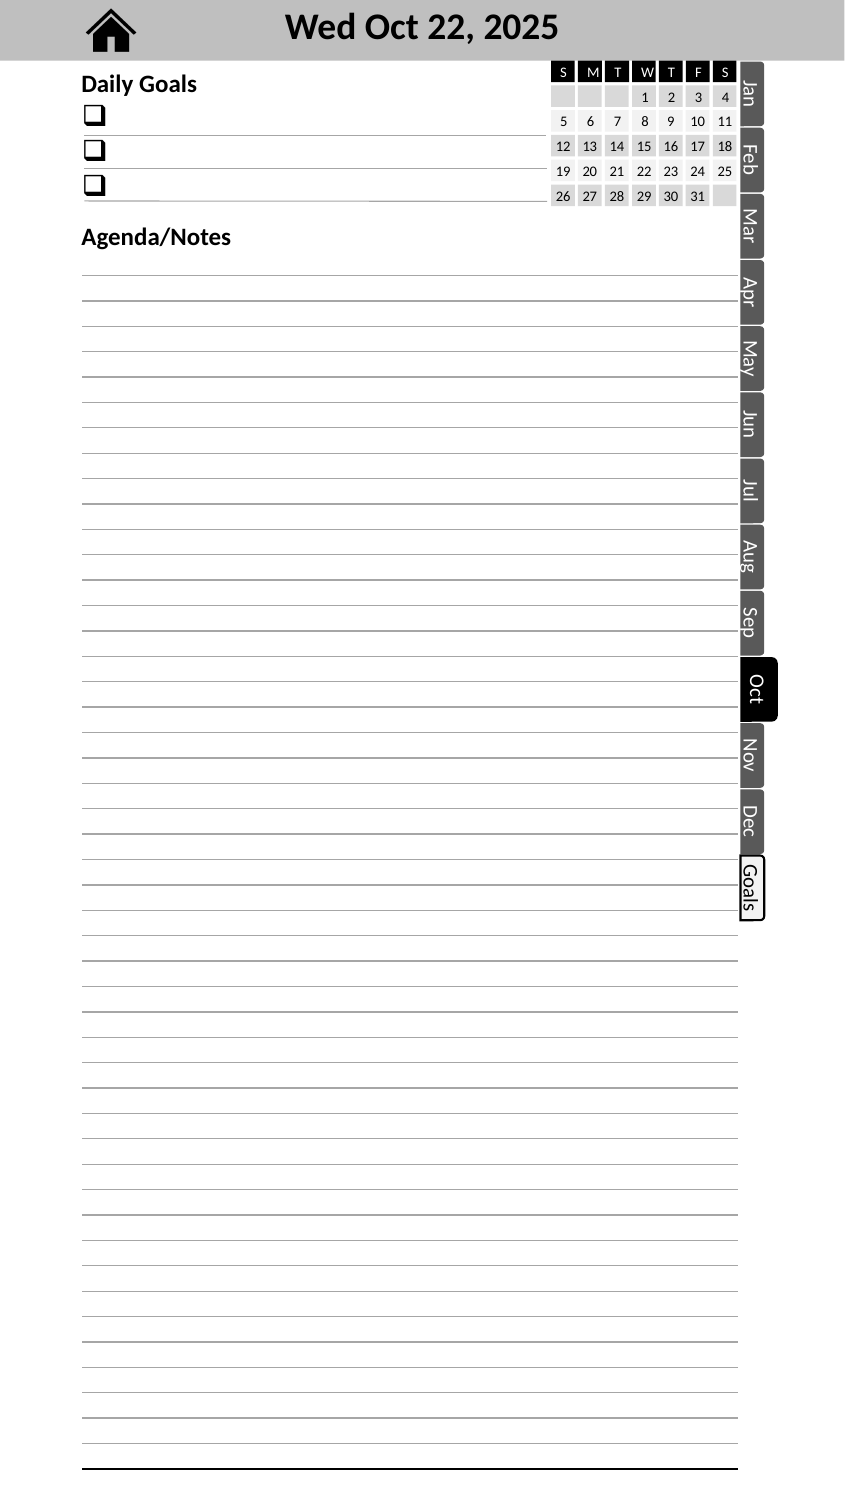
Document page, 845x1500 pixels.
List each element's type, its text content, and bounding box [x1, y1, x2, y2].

list Wed Oct 22, 2025 [190, 0, 655, 61]
picture [82, 1, 140, 59]
